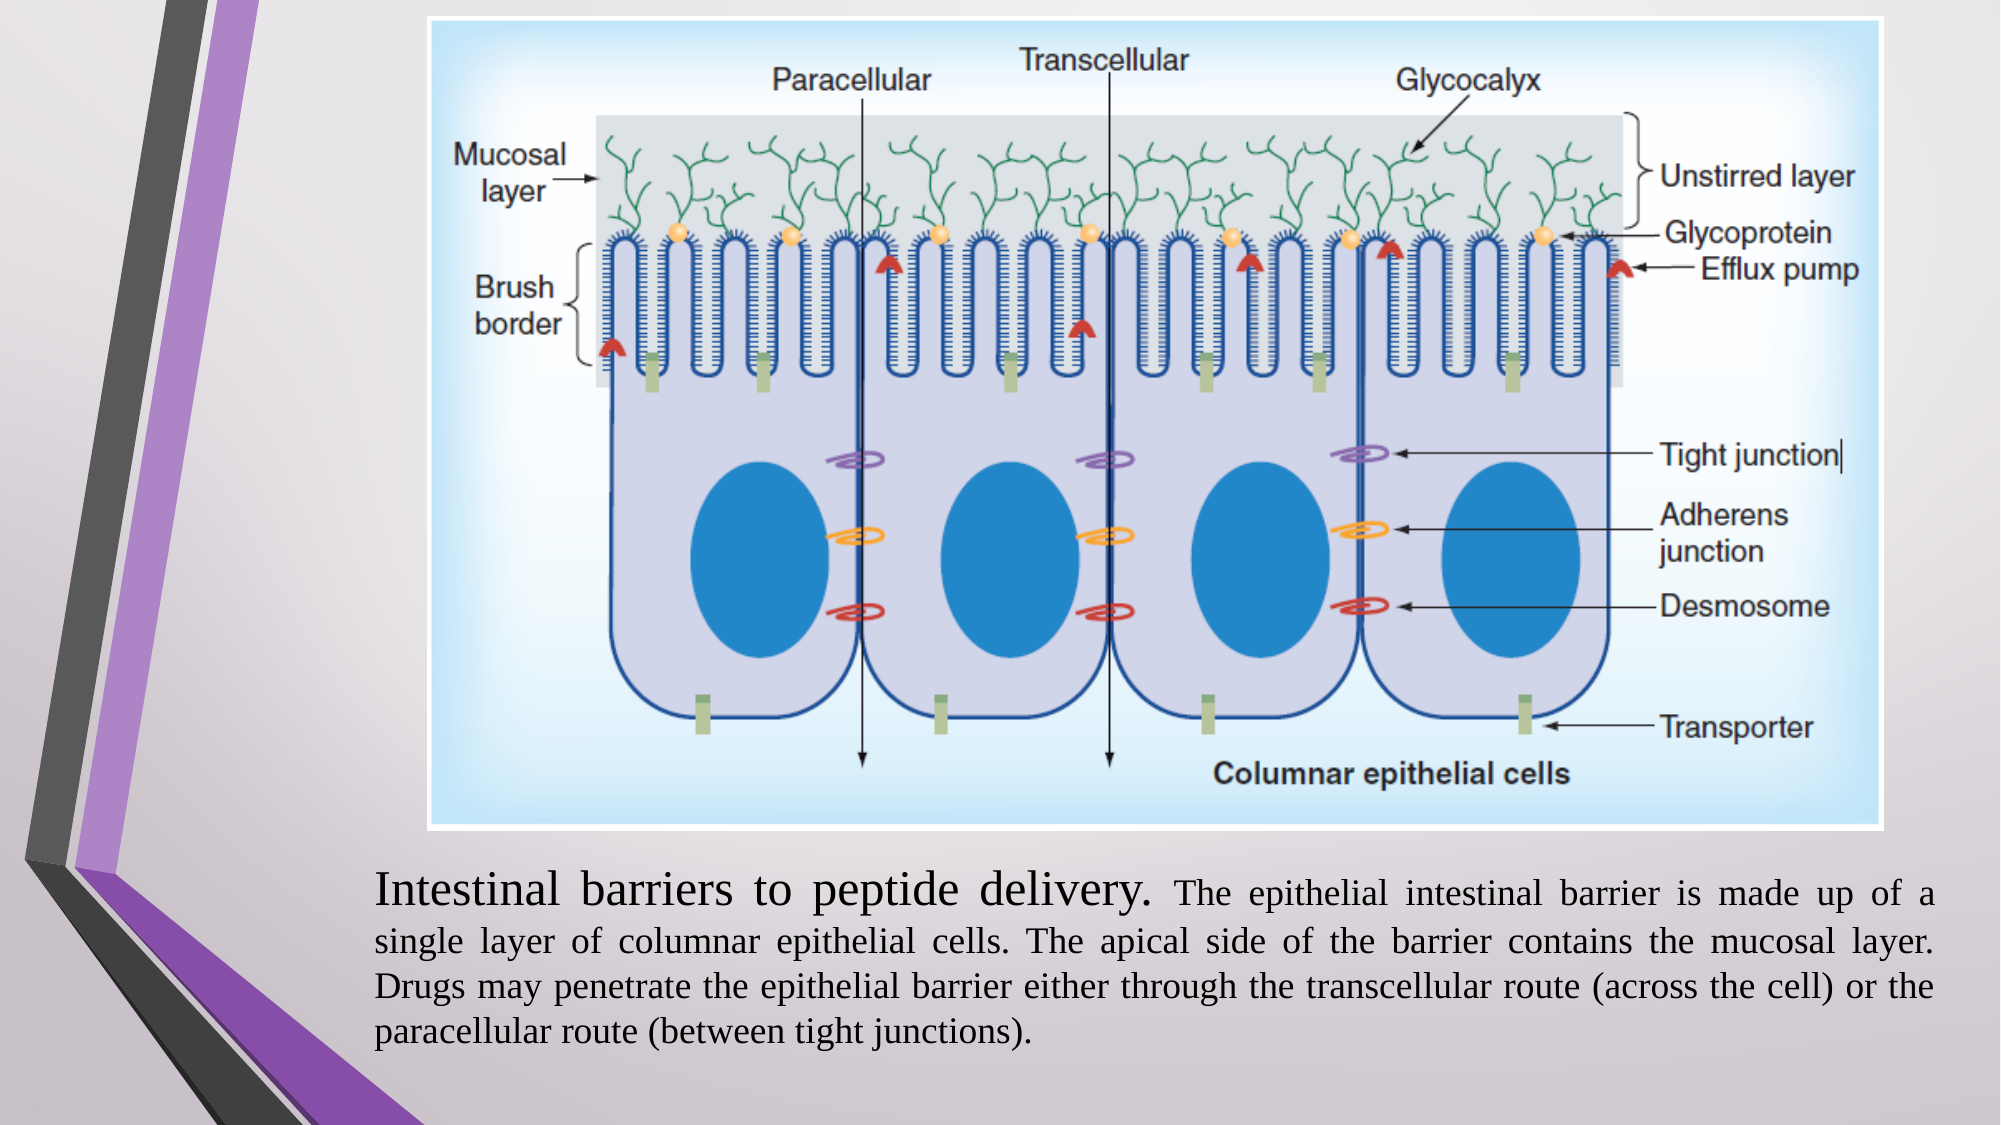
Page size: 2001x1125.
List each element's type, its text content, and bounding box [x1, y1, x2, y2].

text_box Intestinal barriers to peptide delivery. The epithelial intestinal barrier is made up of a single layer of columnar epithelial cells. The apical side of the barrier contains the mucosal layer. Drugs may penetrate the epithelial barrier either through the transcellular route (across the cell) or the paracellular route (between tight junctions). [359, 848, 1952, 1059]
picture [427, 15, 1884, 831]
